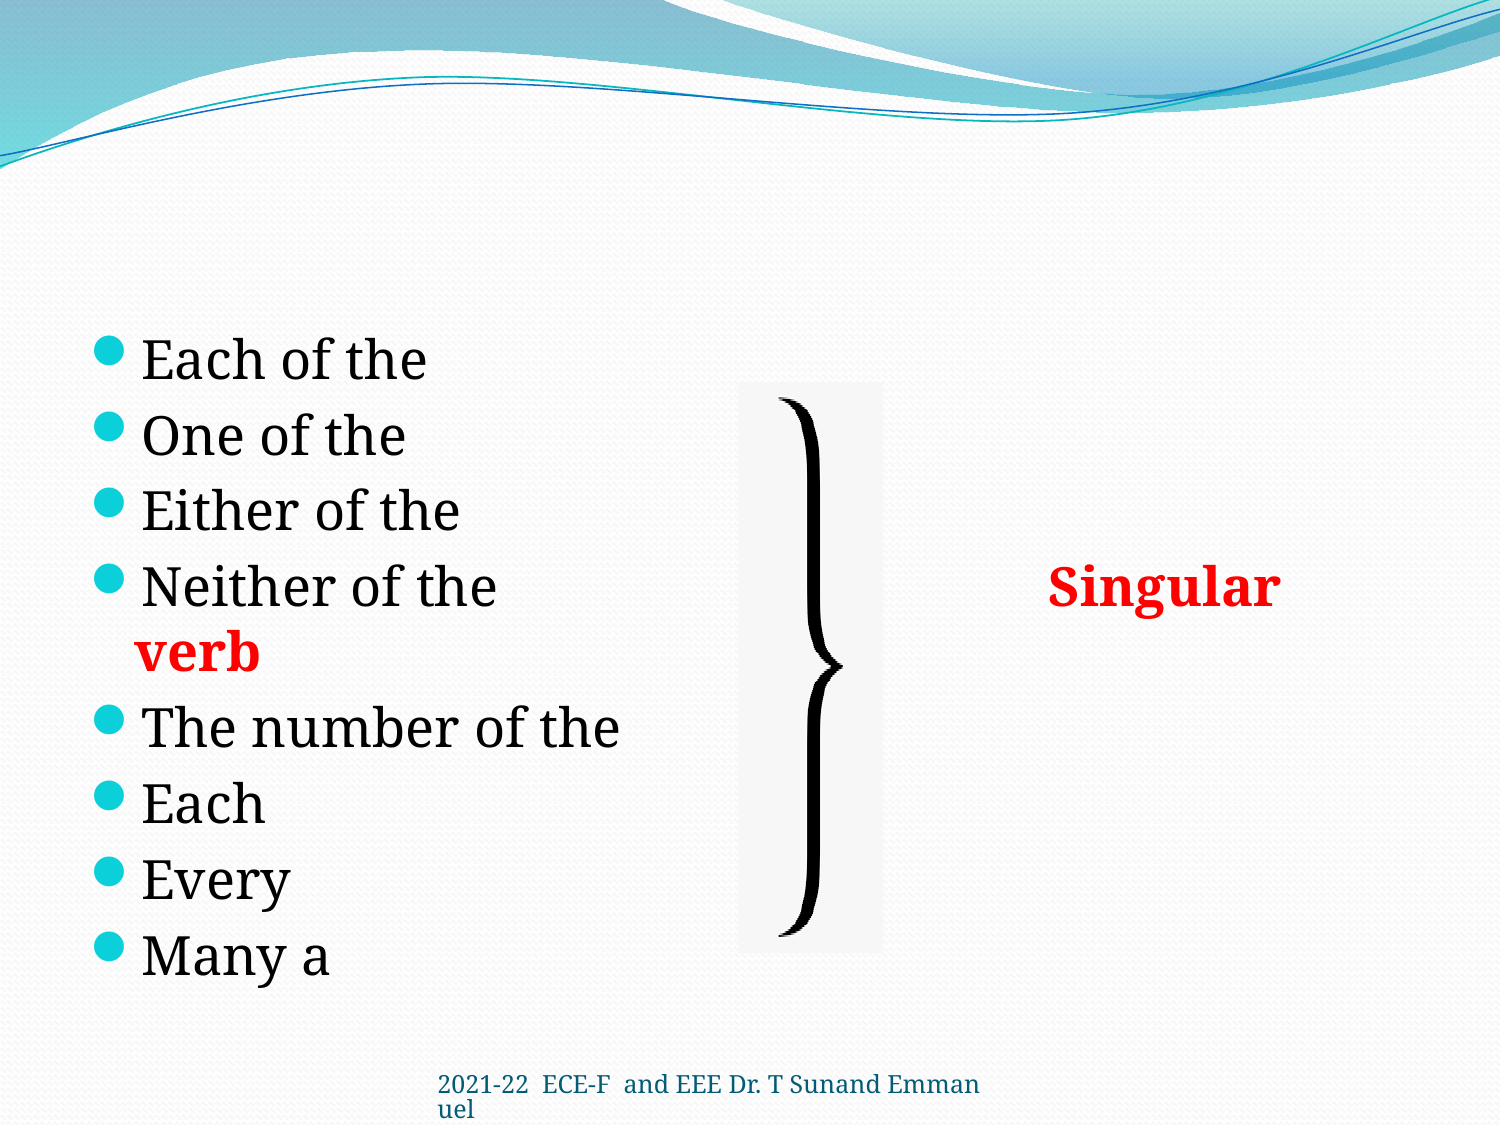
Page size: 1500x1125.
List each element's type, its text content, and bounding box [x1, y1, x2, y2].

list Each of the One of the Either of the Neither of the Singular verb The number of the Each Every Many a [75, 317, 1425, 1038]
picture [737, 382, 884, 953]
footer 2021-22 ECE-F and EEE Dr. T Sunand Emmanuel [437, 1042, 988, 1103]
